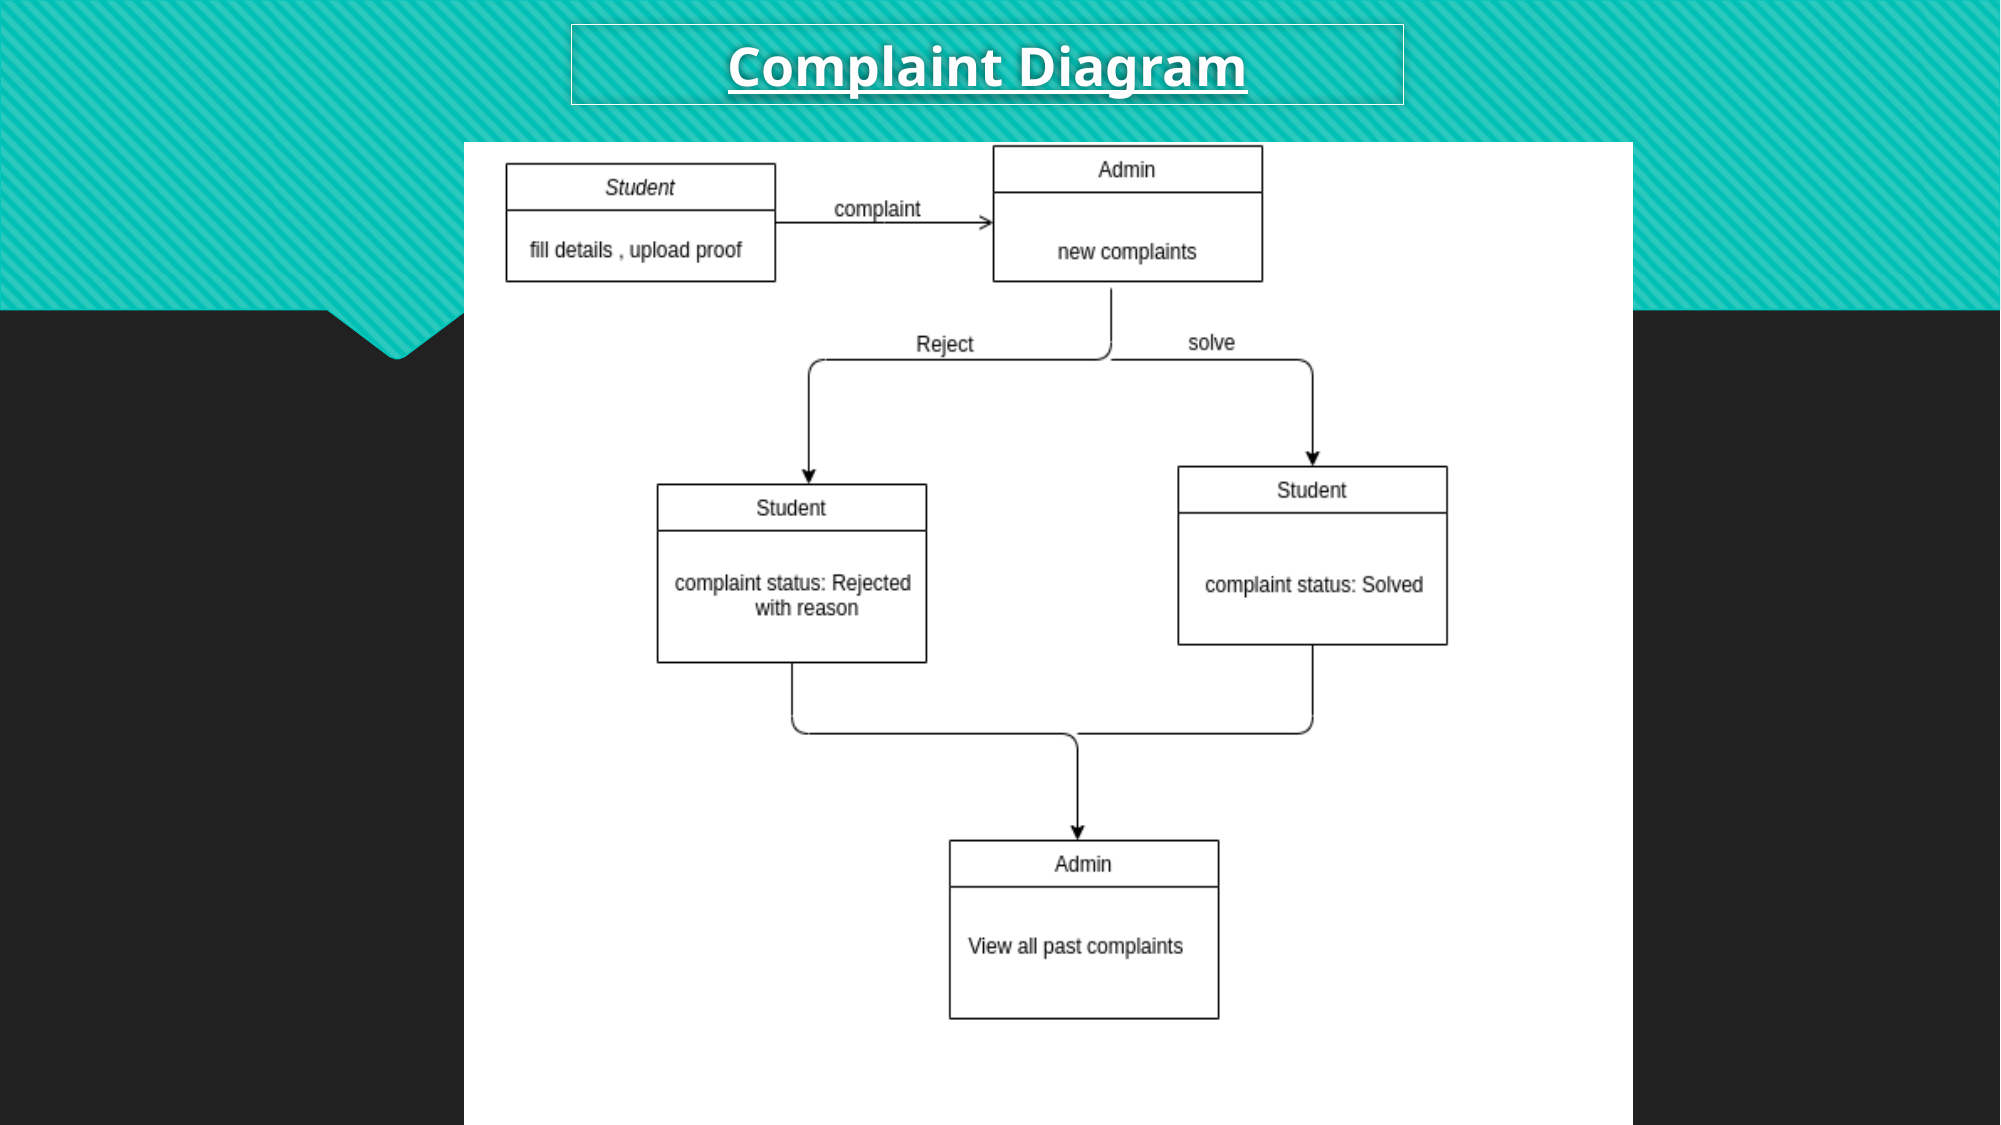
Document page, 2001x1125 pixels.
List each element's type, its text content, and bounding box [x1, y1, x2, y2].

title Complaint Diagram [571, 24, 1404, 105]
picture [464, 142, 1633, 1125]
